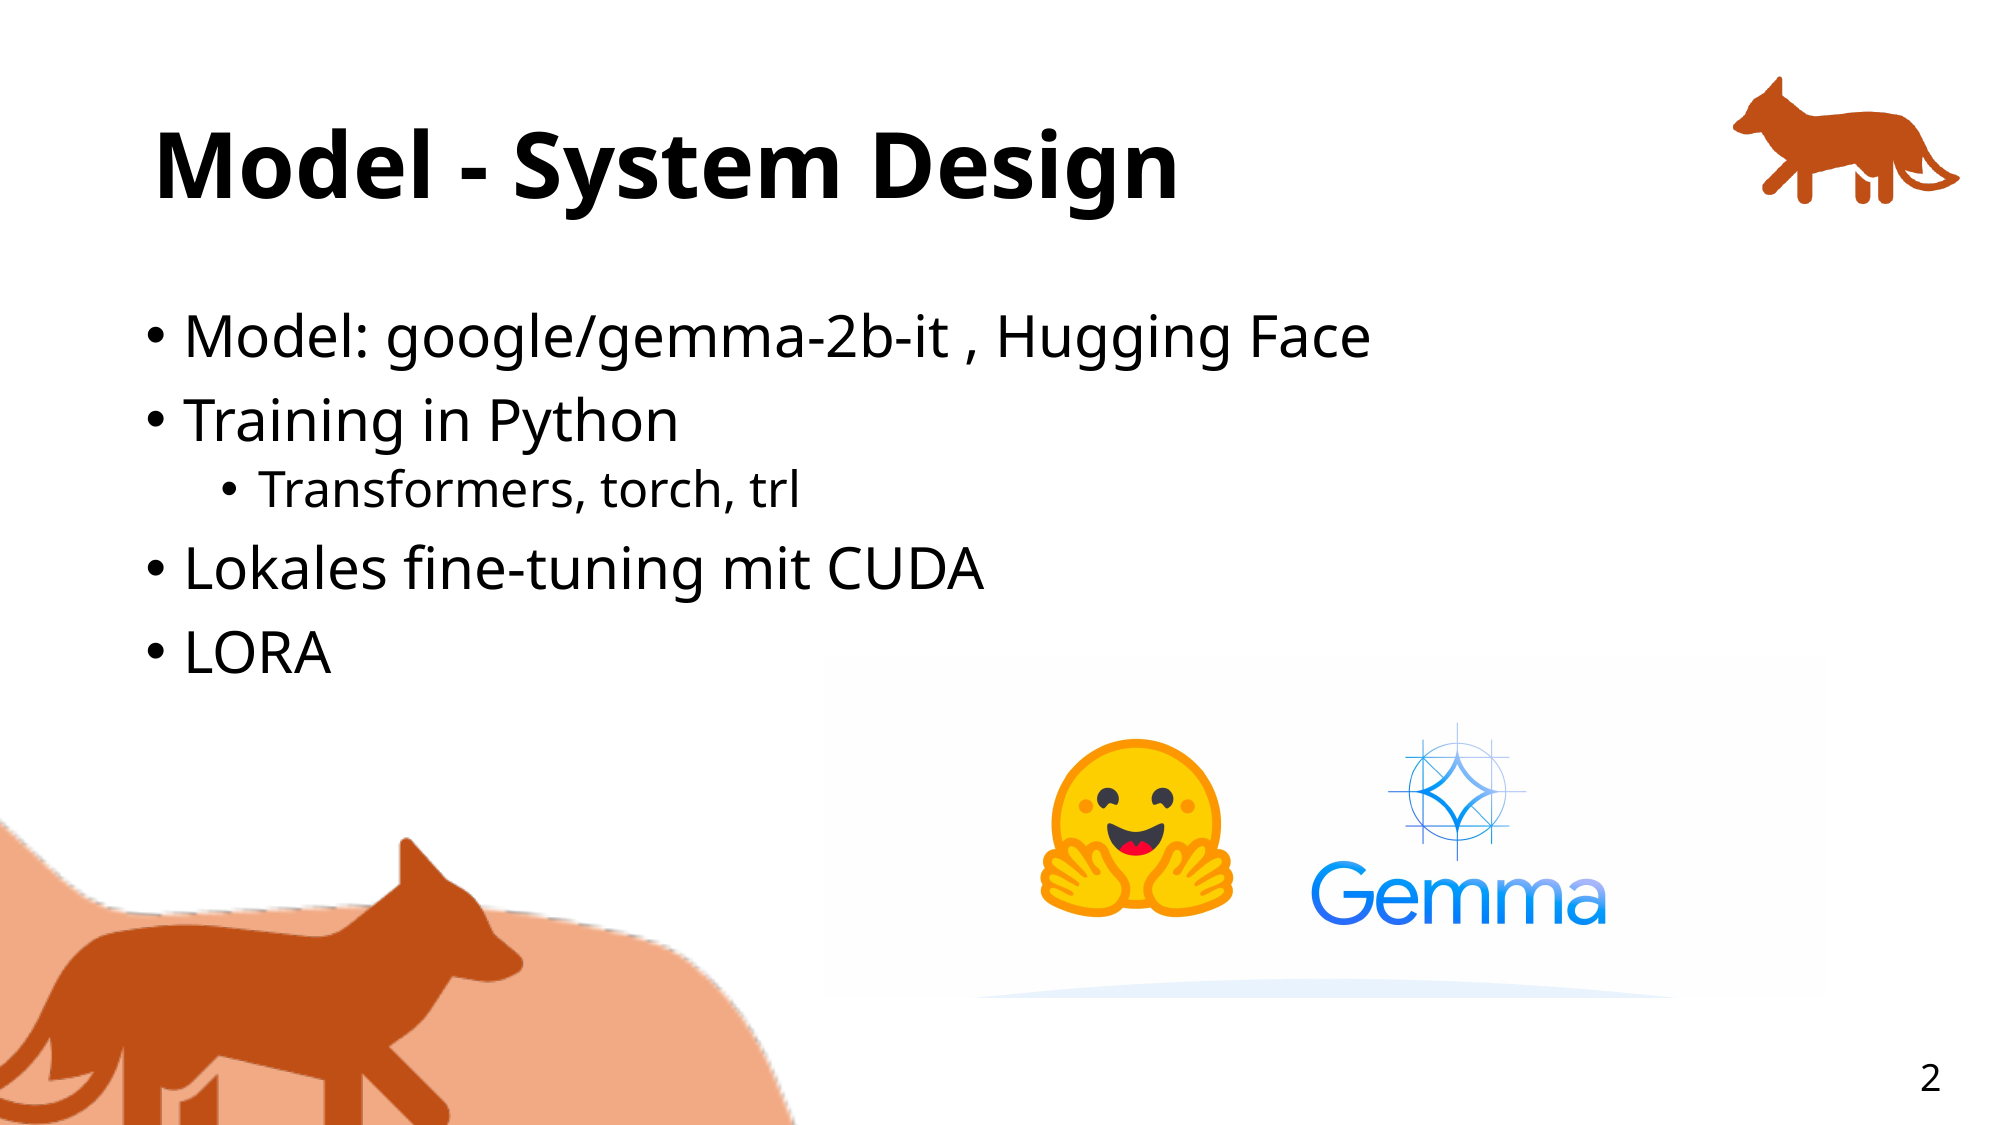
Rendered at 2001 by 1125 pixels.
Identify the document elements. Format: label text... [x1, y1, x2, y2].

text_box 2 [1905, 1046, 2000, 1106]
title Model - System Design [137, 59, 1863, 278]
list Model: google/gemma-2b-it , Hugging Face Training in Python Transformers, torch, trl Lokales fine-tuning mit CUDA LORA [130, 299, 1856, 1014]
picture [1724, 17, 1967, 260]
picture [0, 303, 1826, 1125]
